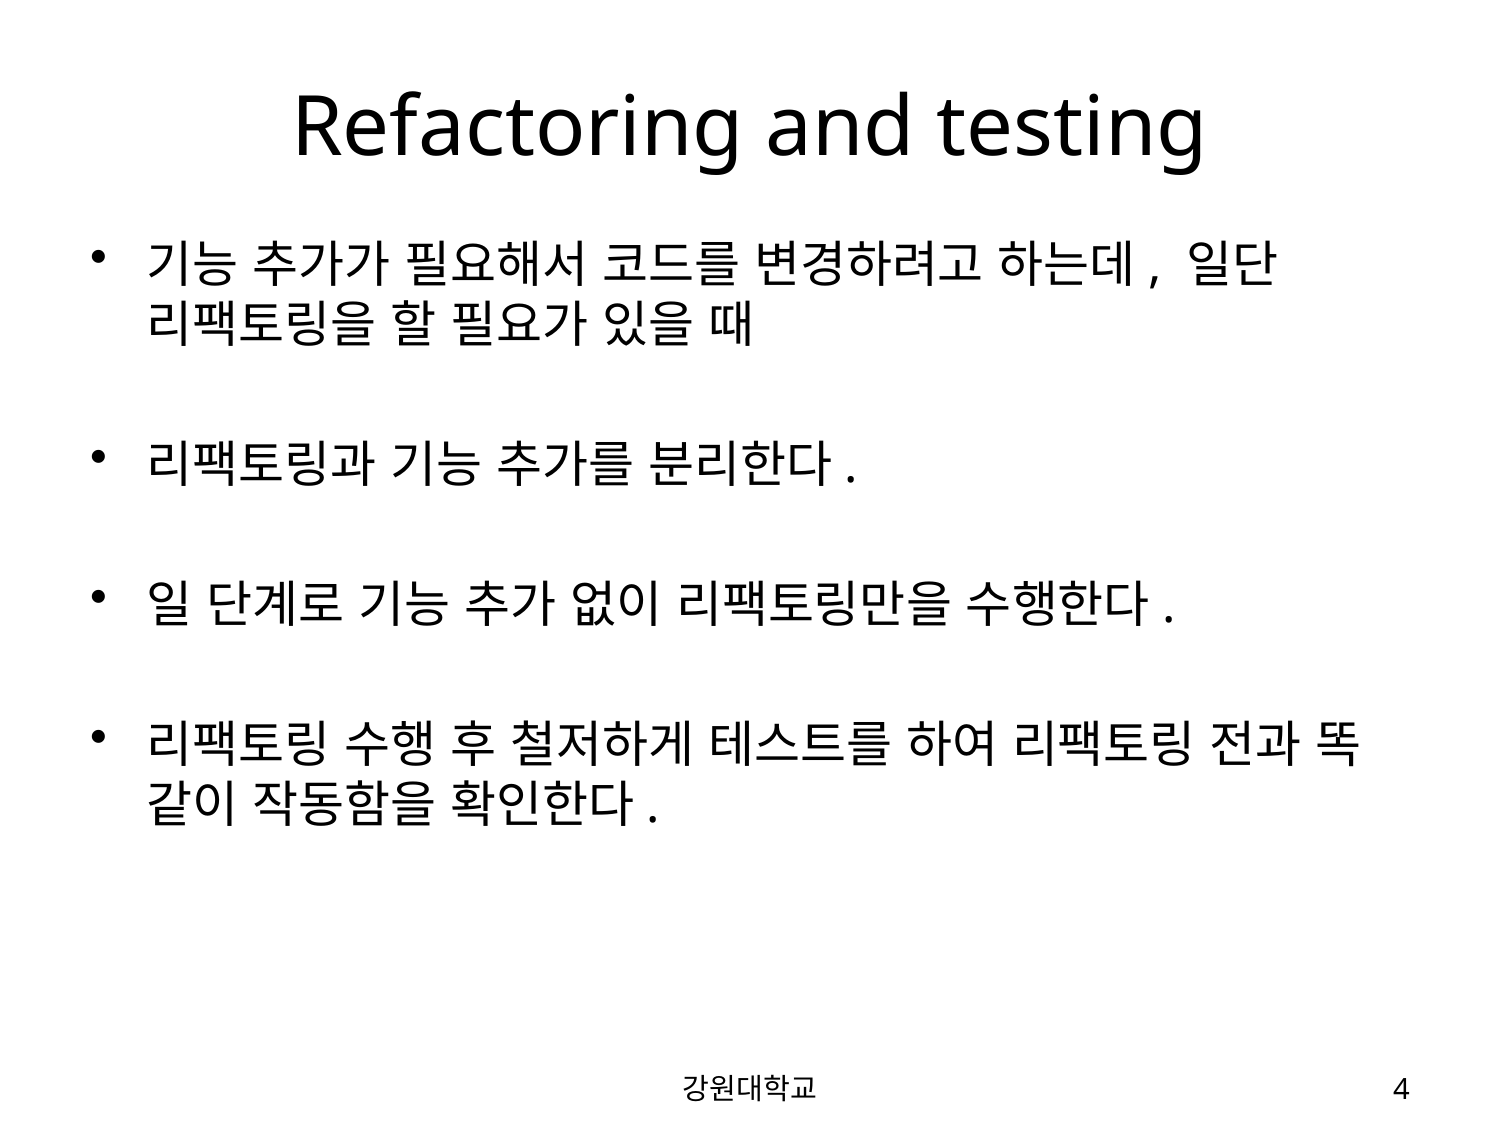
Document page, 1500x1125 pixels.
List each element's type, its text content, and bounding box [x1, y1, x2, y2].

slide_number 4 [1074, 1062, 1426, 1103]
list 기능 추가가 필요해서 코드를 변경하려고 하는데, 일단 리팩토링을 할 필요가 있을 때 리팩토링과 기능 추가를 분리한다. 일 단계로 기능 추가 없이 리팩토링만을 수행한다. 리팩토링 수행 후 철저하게 테스트를 하여 리팩토링 전과 똑 같이 작동함을 확인한다. [74, 224, 1426, 1006]
title Refactoring and testing [74, 44, 1426, 201]
footer 강원대학교 [512, 1062, 988, 1103]
